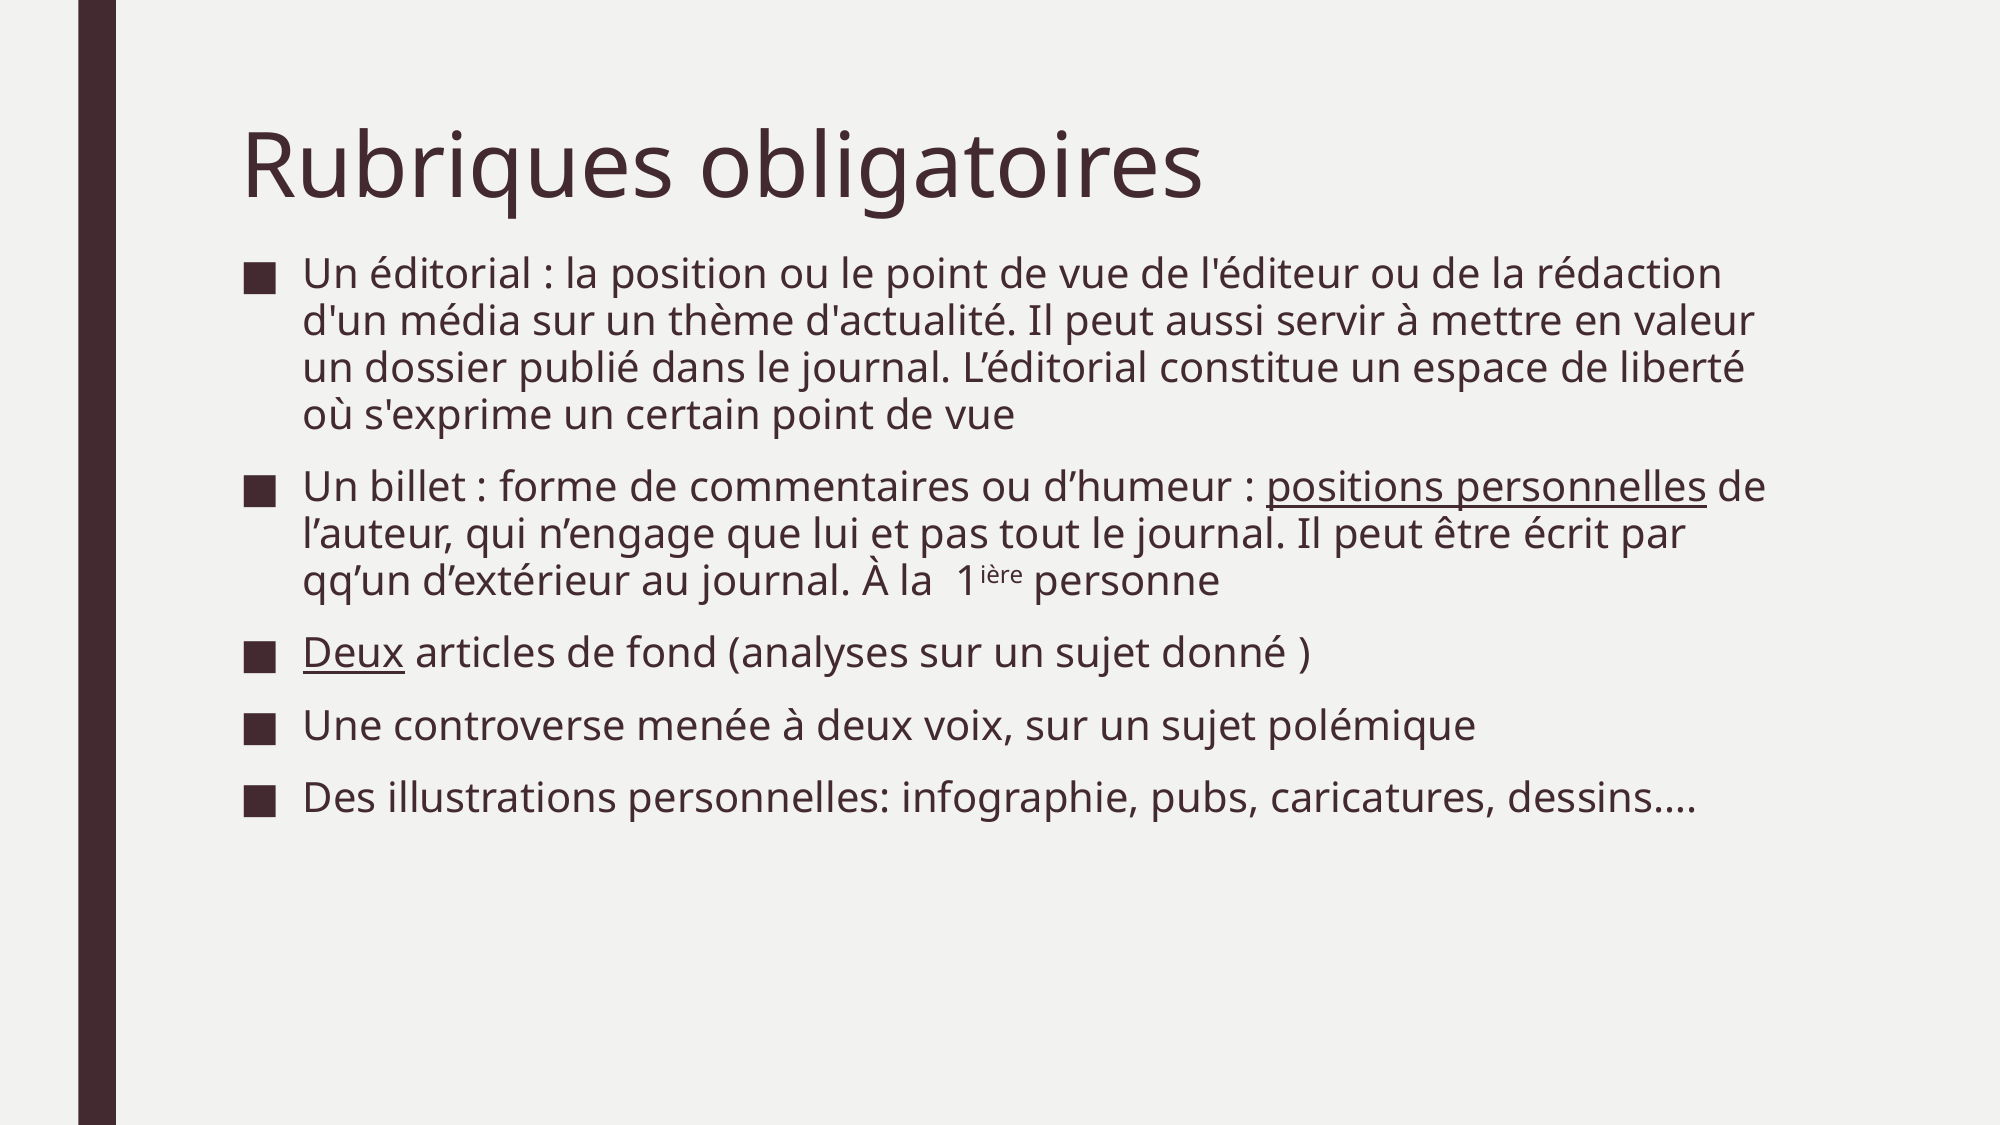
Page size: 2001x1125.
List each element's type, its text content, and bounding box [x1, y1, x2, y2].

list Un éditorial : la position ou le point de vue de l'éditeur ou de la rédaction d'un média sur un thème d'actualité. Il peut aussi servir à mettre en valeur un dossier publié dans le journal. L’éditorial constitue un espace de liberté où s'exprime un certain point de vue Un billet : forme de commentaires ou d’humeur : positions personnelles de l’auteur, qui n’engage que lui et pas tout le journal. Il peut être écrit par qq’un d’extérieur au journal. À la 1ière personne Deux articles de fond (analyses sur un sujet donné ) Une controverse menée à deux voix, sur un sujet polémique Des illustrations personnelles: infographie, pubs, caricatures, dessins…. [225, 243, 1800, 963]
title Rubriques obligatoires [225, 112, 1800, 225]
